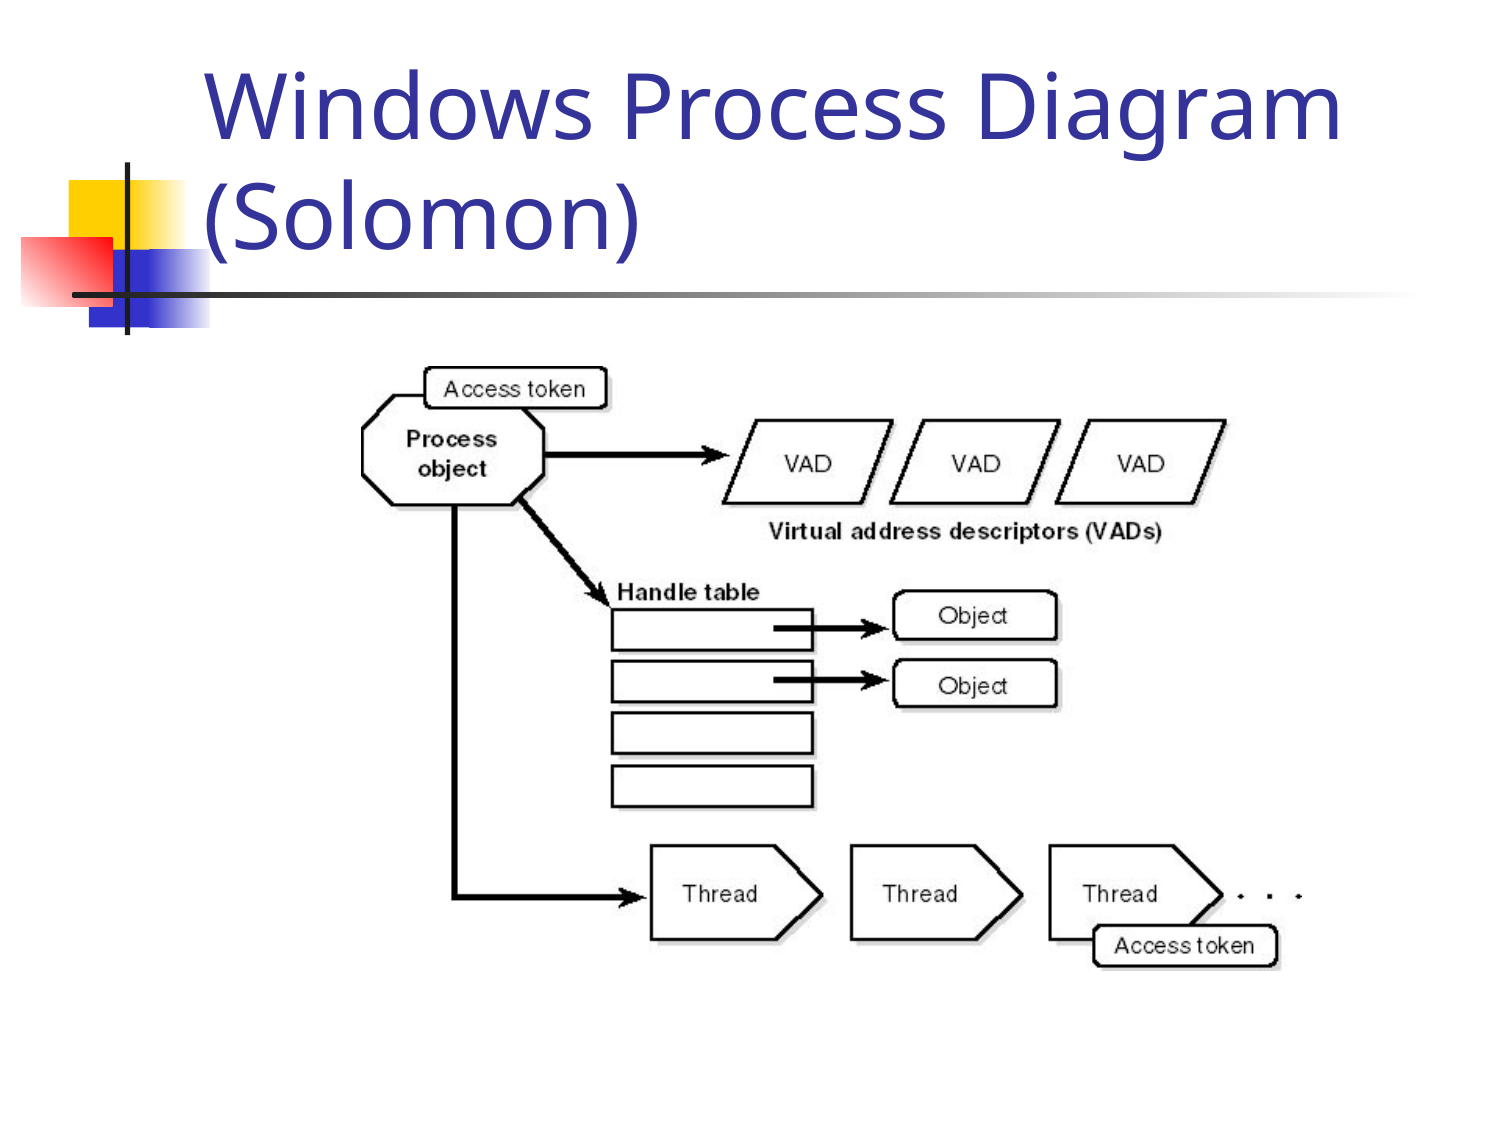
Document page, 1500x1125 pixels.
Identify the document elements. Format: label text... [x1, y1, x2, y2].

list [360, 365, 1302, 972]
title Windows Process Diagram (Solomon) [188, 35, 1468, 275]
